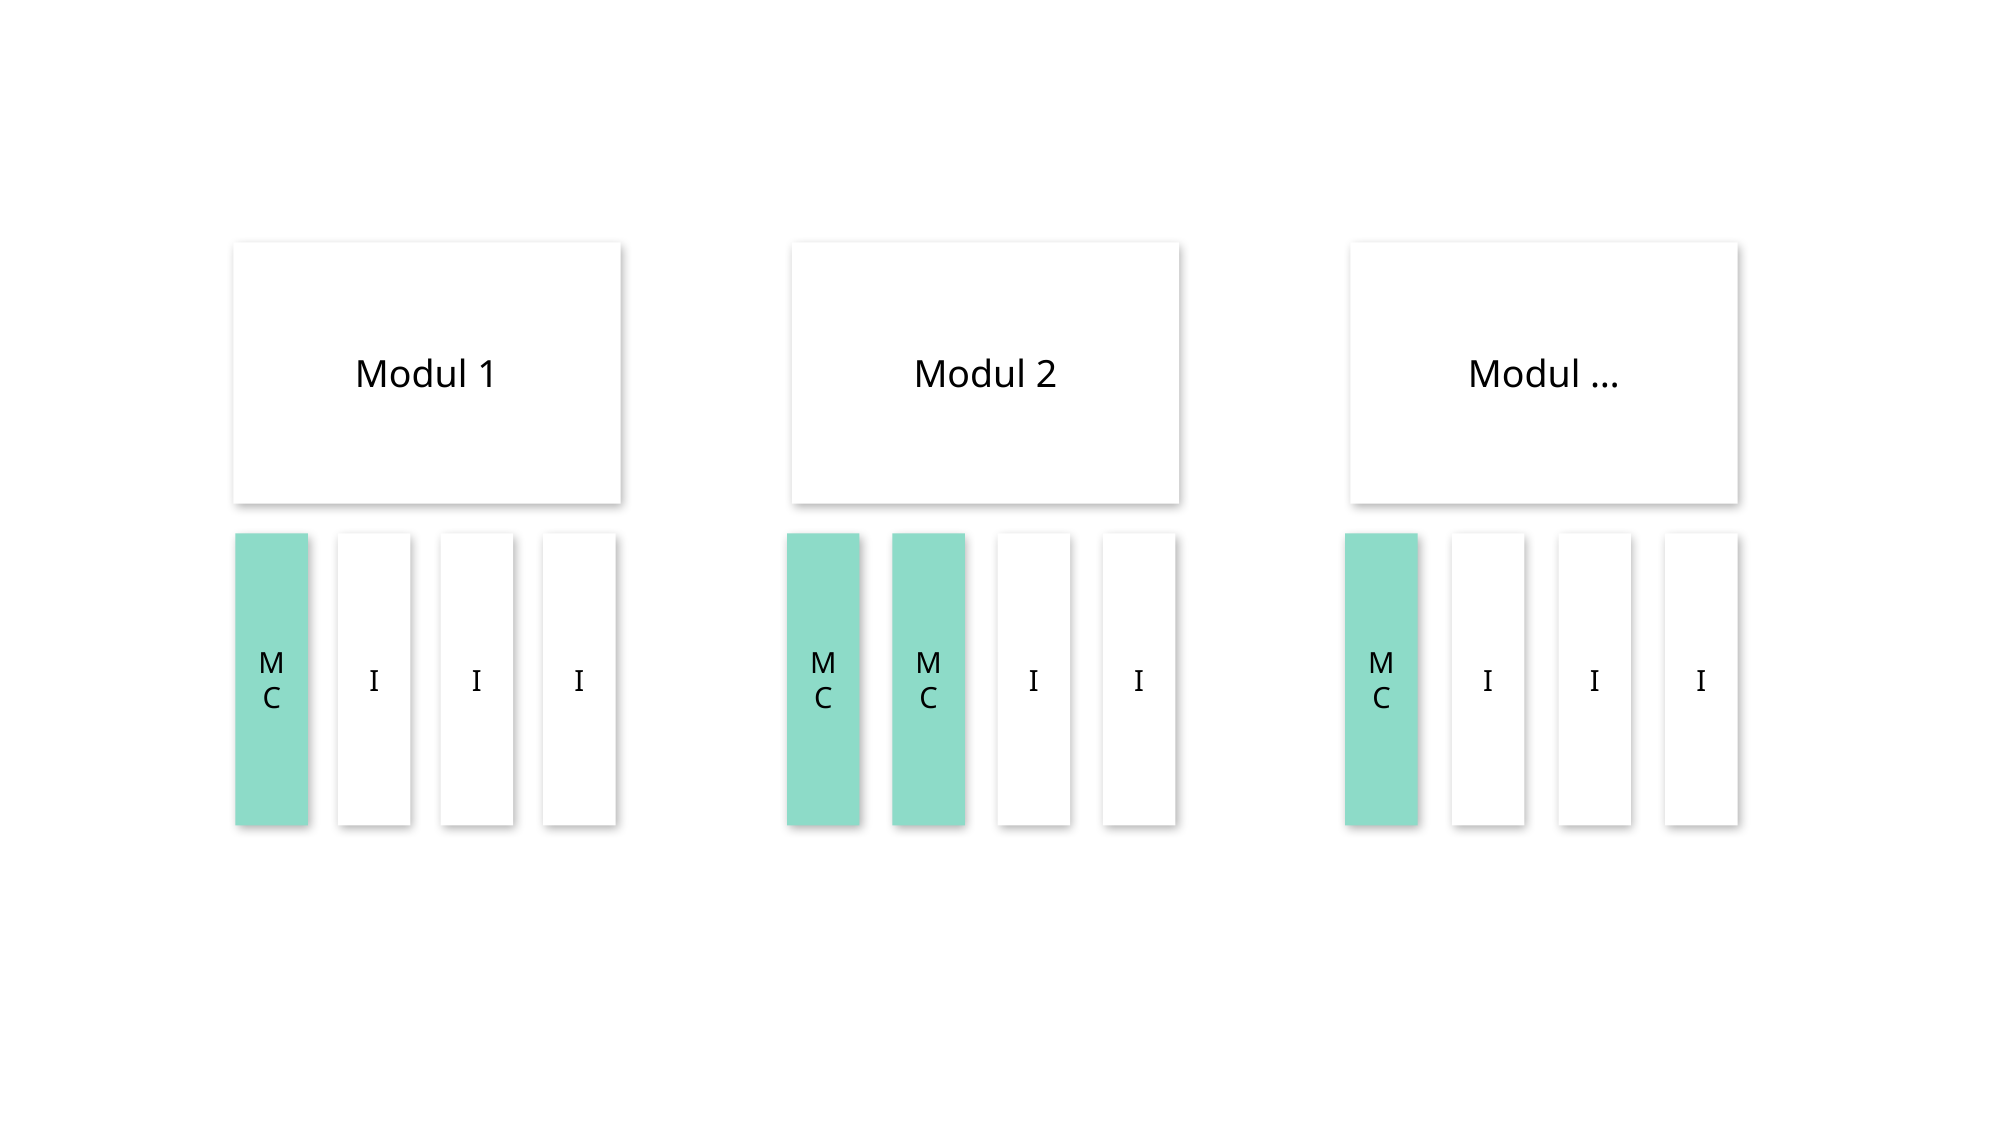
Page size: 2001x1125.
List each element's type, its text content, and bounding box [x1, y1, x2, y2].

text_box MC [786, 532, 861, 826]
text_box MC [234, 532, 309, 826]
text_box MC [1344, 532, 1419, 826]
text_box I [1451, 532, 1525, 826]
text_box I [1102, 532, 1176, 826]
text_box I [337, 532, 411, 826]
text_box I [1664, 532, 1739, 826]
text_box Modul 1 [232, 241, 622, 505]
text_box MC [891, 532, 966, 826]
text_box I [997, 532, 1071, 826]
text_box I [440, 532, 514, 826]
text_box Modul 2 [791, 241, 1180, 505]
text_box I [1557, 532, 1632, 826]
text_box Modul … [1349, 241, 1739, 505]
text_box I [542, 532, 617, 826]
